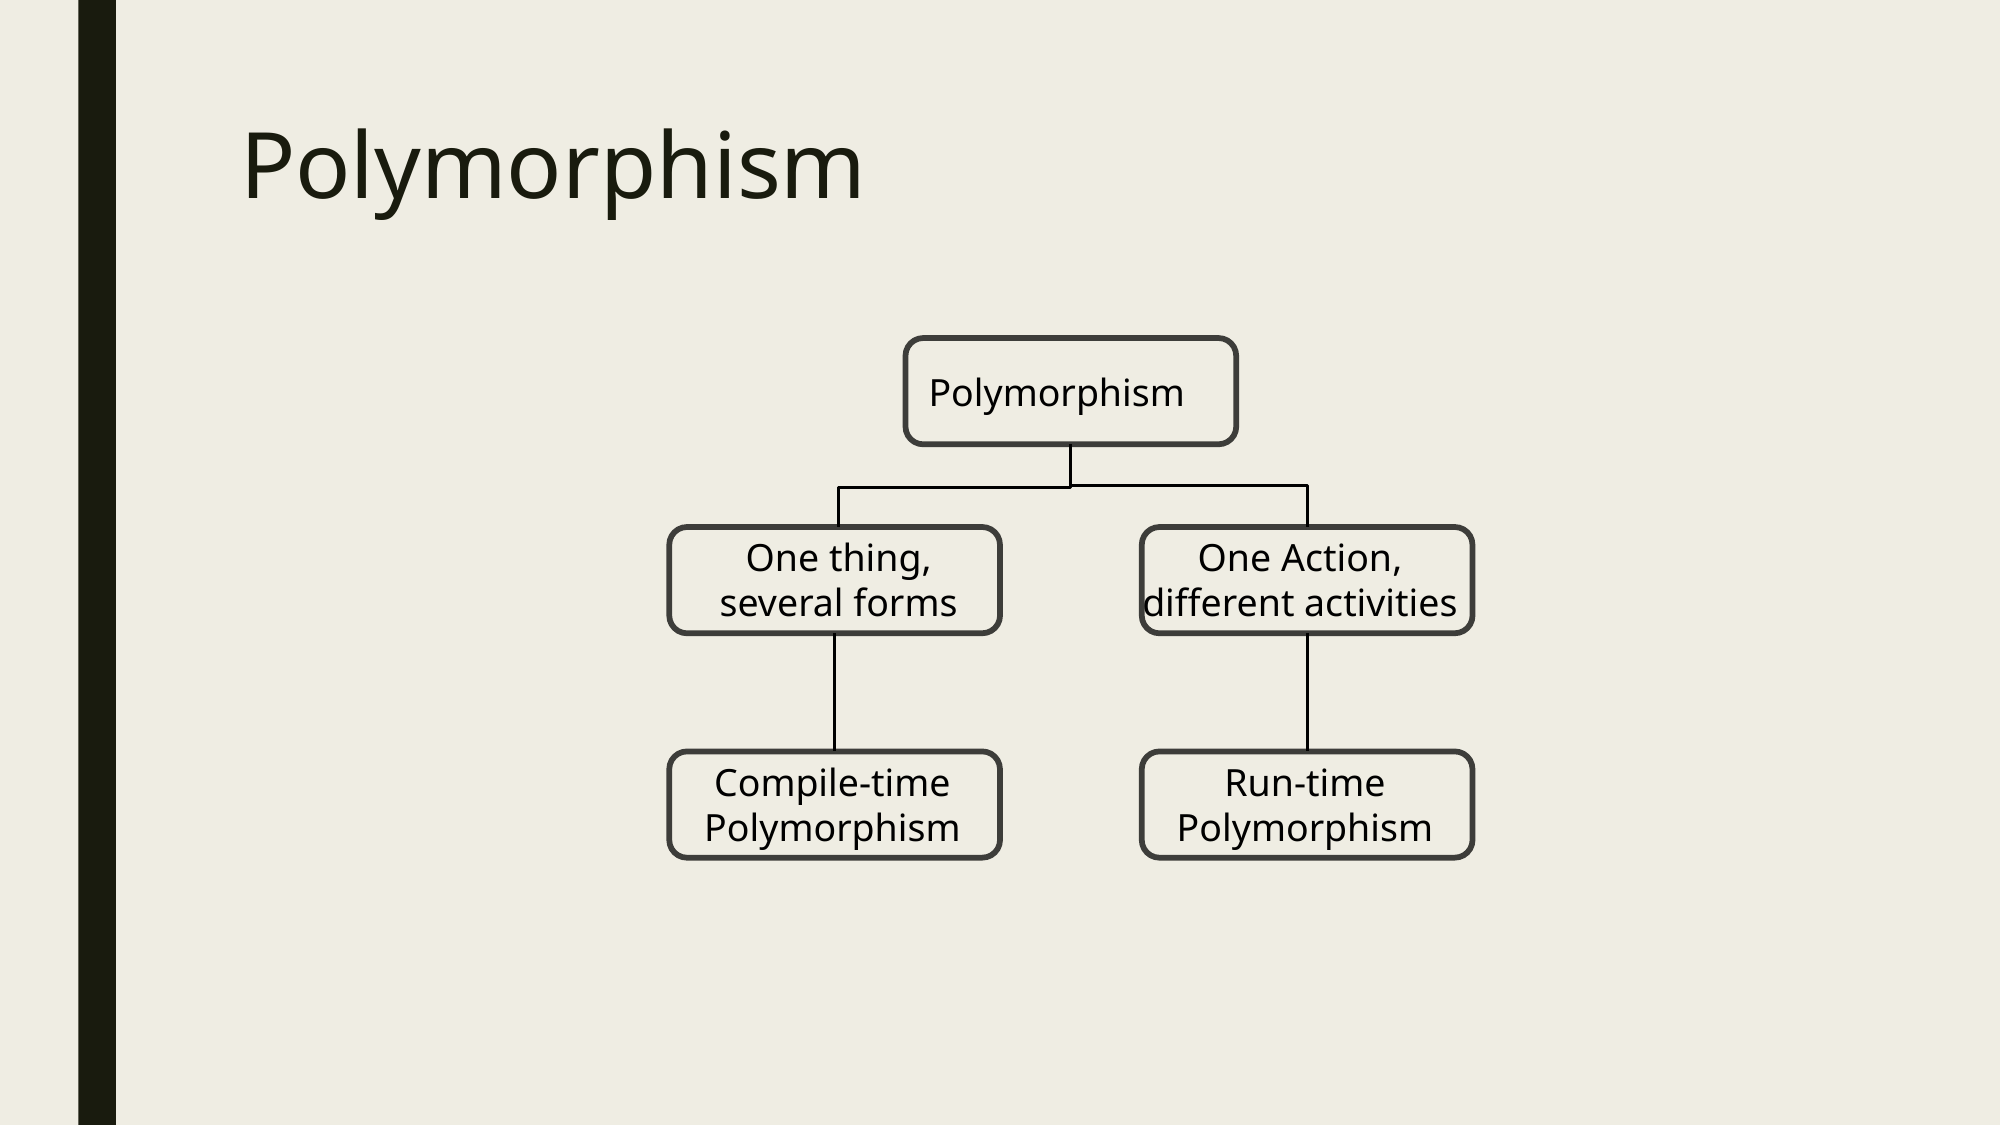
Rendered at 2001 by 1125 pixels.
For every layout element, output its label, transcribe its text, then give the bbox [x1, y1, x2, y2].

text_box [913, 369, 997, 602]
text_box [666, 524, 1003, 637]
text_box [1138, 748, 1476, 861]
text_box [1147, 367, 1231, 604]
text_box One Action, different activities [1127, 527, 1473, 632]
title Polymorphism [225, 112, 1800, 256]
text_box One thing, several forms [704, 527, 973, 632]
text_box Compile-time Polymorphism [689, 751, 976, 857]
text_box [902, 335, 1240, 448]
text_box Run-time Polymorphism [1161, 751, 1449, 857]
text_box [666, 748, 1003, 861]
text_box [1147, 632, 1467, 637]
